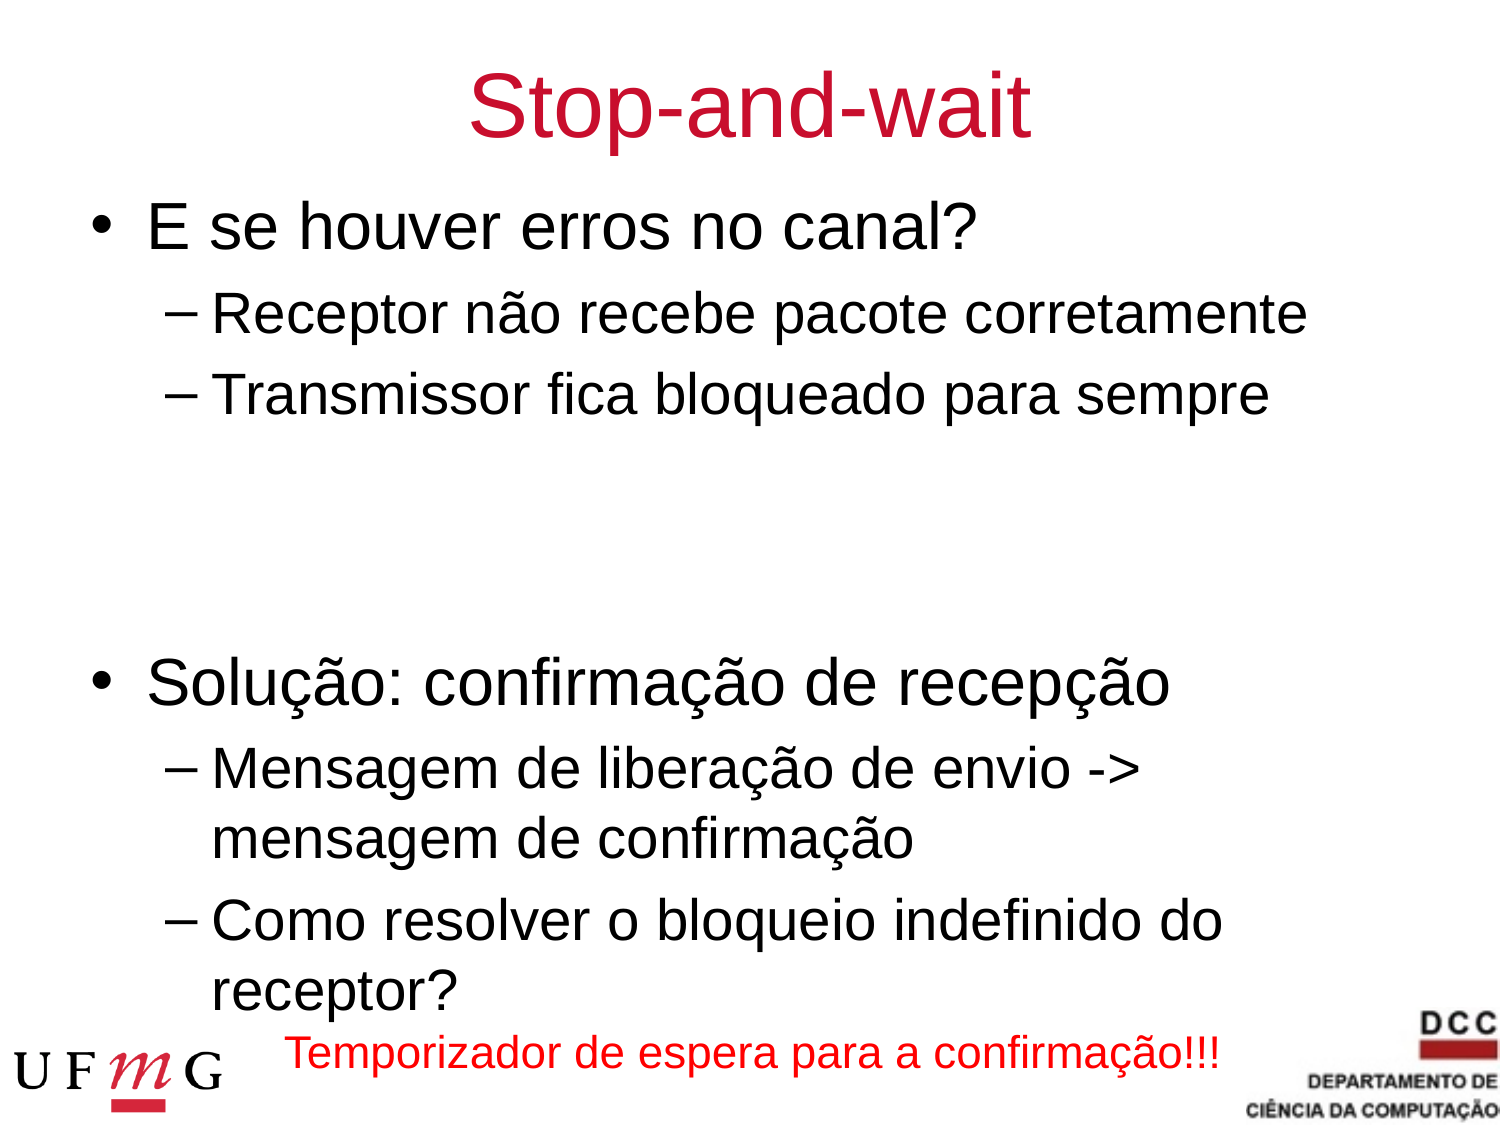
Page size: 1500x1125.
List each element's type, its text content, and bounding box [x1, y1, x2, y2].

title Stop-and-wait [75, 7, 1425, 175]
picture [1246, 1007, 1500, 1125]
picture [5, 1034, 231, 1123]
list E se houver erros no canal? Receptor não recebe pacote corretamente Transmissor fica bloqueado para sempre Solução: confirmação de recepção Mensagem de liberação de envio -> mensagem de confirmação Como resolver o bloqueio indefinido do receptor? [75, 175, 1425, 919]
text_box Temporizador de espera para a confirmação!!! [269, 1015, 1237, 1085]
